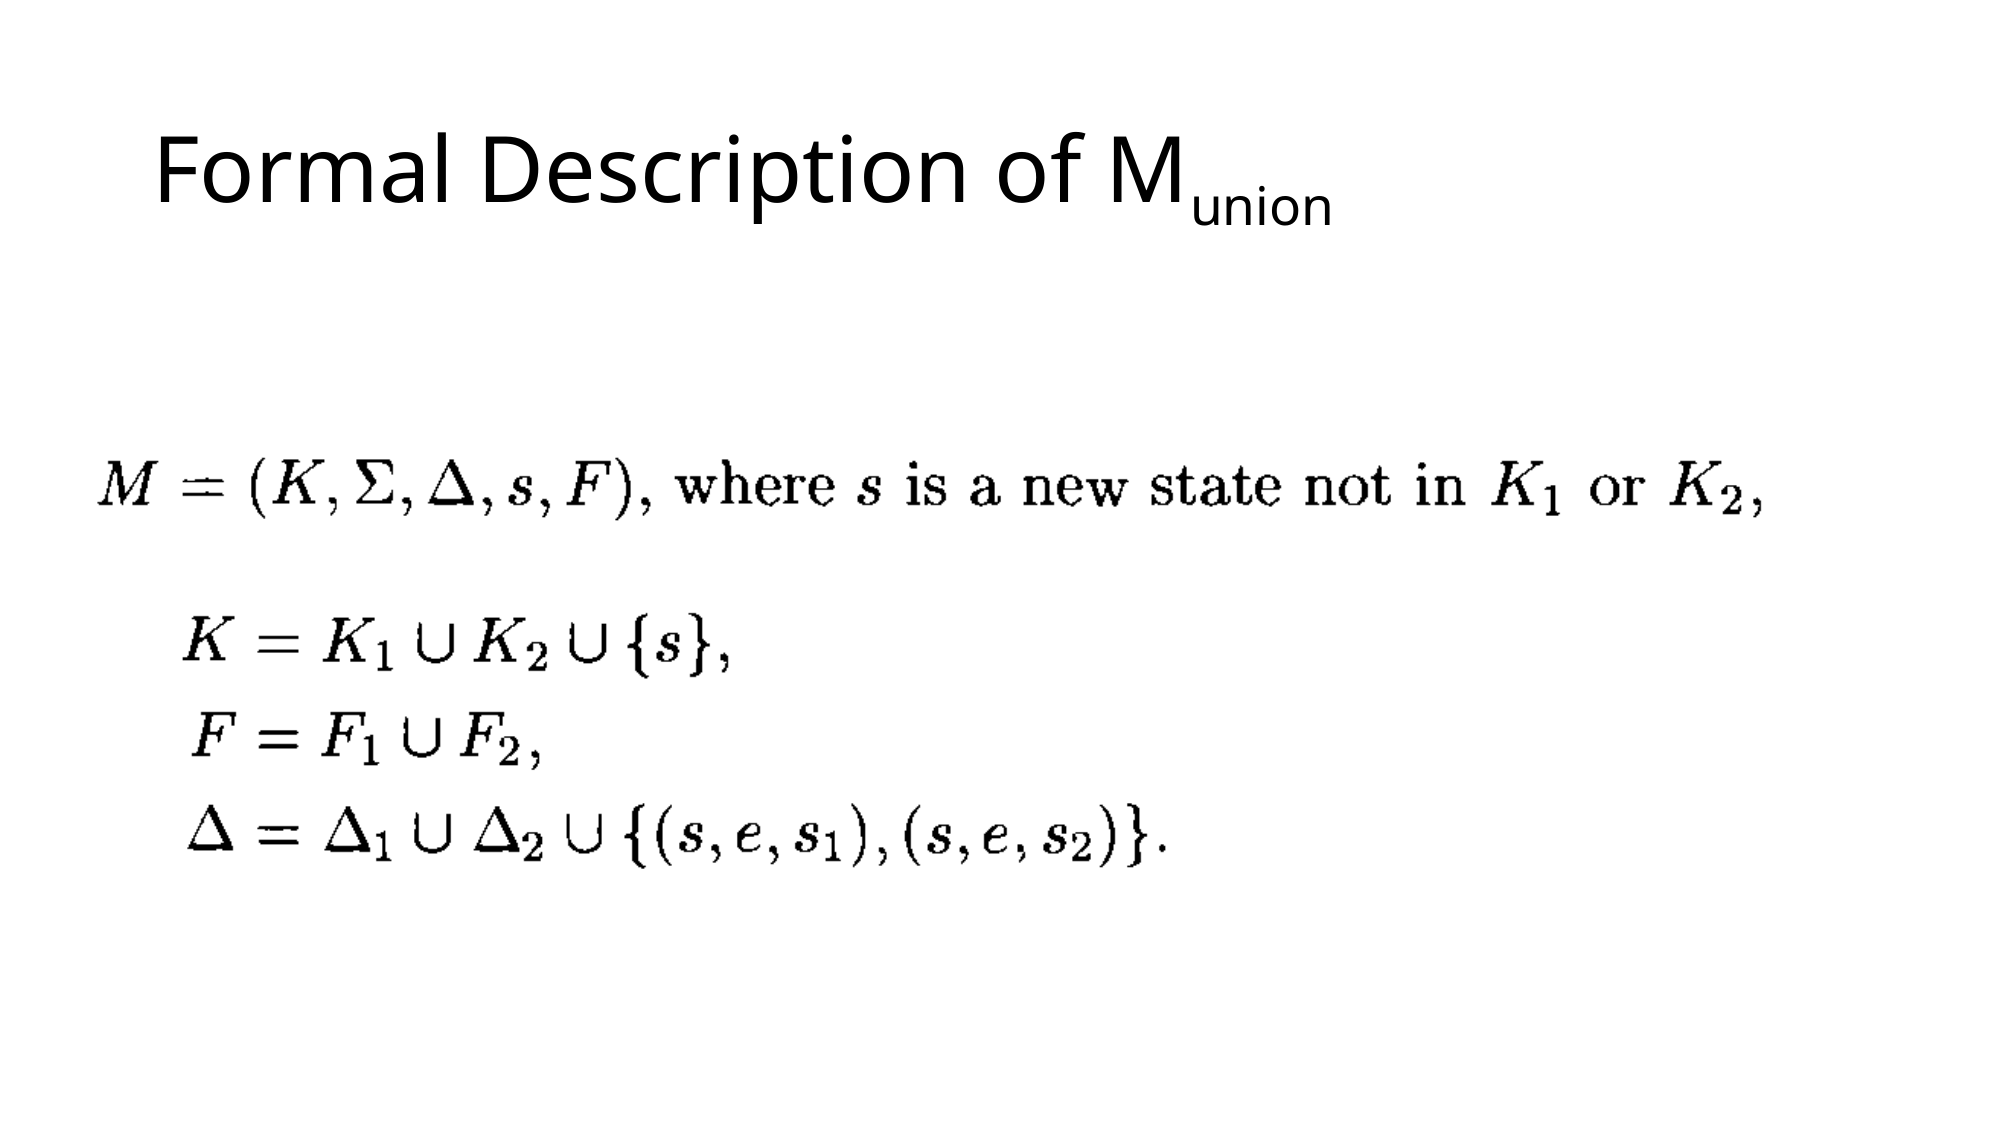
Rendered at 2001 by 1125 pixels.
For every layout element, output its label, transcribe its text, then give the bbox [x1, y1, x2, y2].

title Formal Description of Munion [137, 59, 1863, 278]
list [87, 414, 1813, 872]
